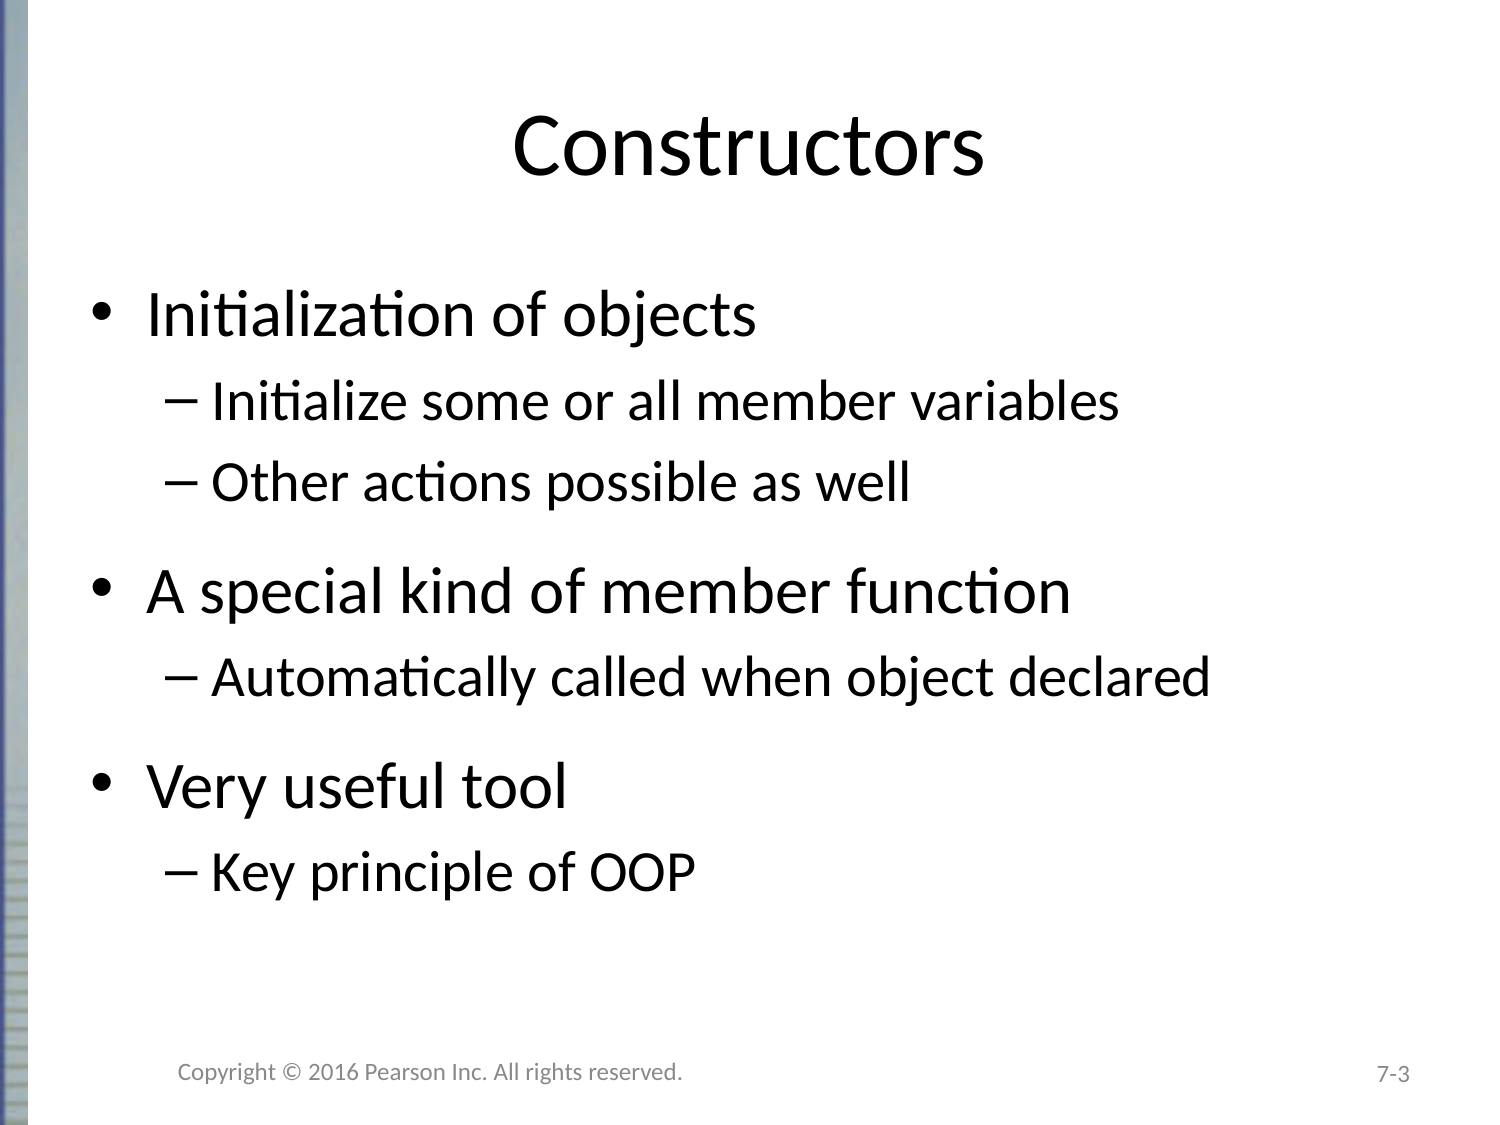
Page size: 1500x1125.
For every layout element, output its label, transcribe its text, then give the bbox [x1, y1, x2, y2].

footer Copyright © 2016 Pearson Inc. All rights reserved. [75, 1040, 788, 1100]
slide_number 7-3 [1074, 1042, 1425, 1103]
title Constructors [75, 45, 1425, 233]
list Initialization of objects Initialize some or all member variables Other actions possible as well A special kind of member function Automatically called when object declared Very useful tool Key principle of OOP [75, 262, 1425, 1005]
picture [0, 0, 28, 1125]
